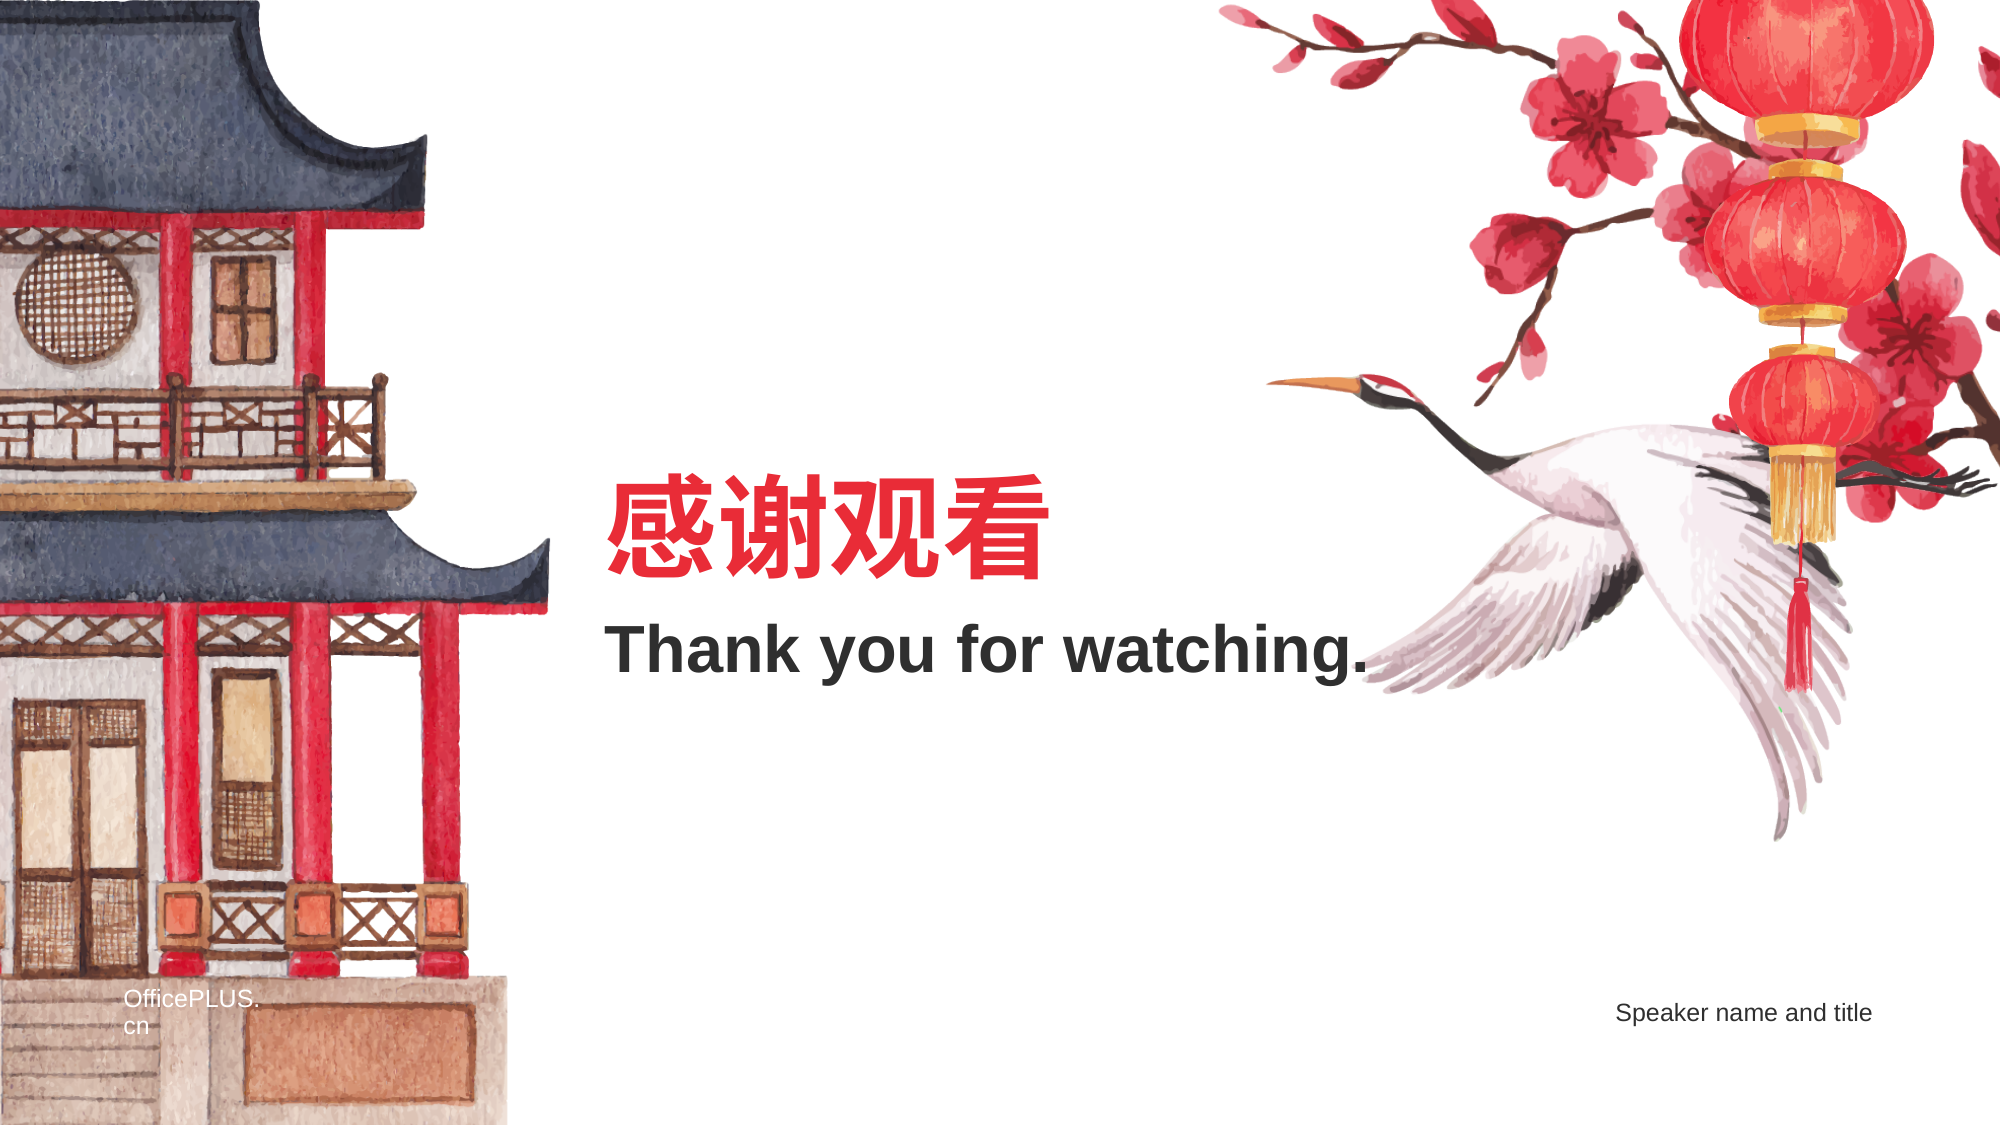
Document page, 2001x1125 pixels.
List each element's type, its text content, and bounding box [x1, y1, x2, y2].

picture [1190, 0, 2001, 912]
list Speaker name and title [1600, 991, 1890, 1035]
list OfficePLUS.cn [108, 991, 289, 1035]
picture [0, 0, 601, 1125]
list 感谢观看 Thank you for watching. [589, 41, 1400, 695]
